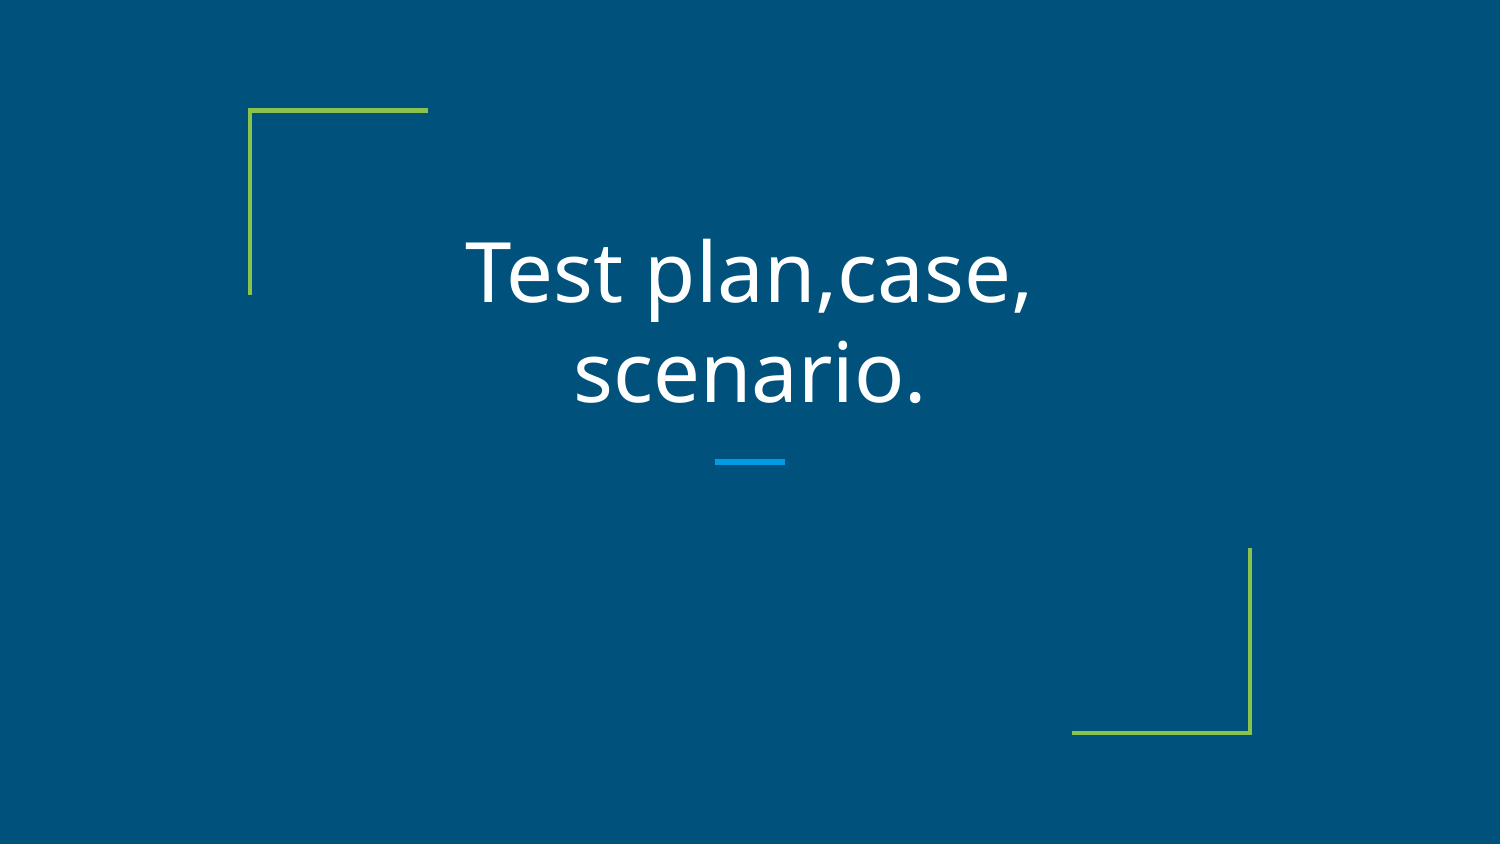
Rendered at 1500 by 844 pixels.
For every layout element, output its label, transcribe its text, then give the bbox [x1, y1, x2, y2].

title Test plan,case, scenario. [275, 195, 1225, 435]
